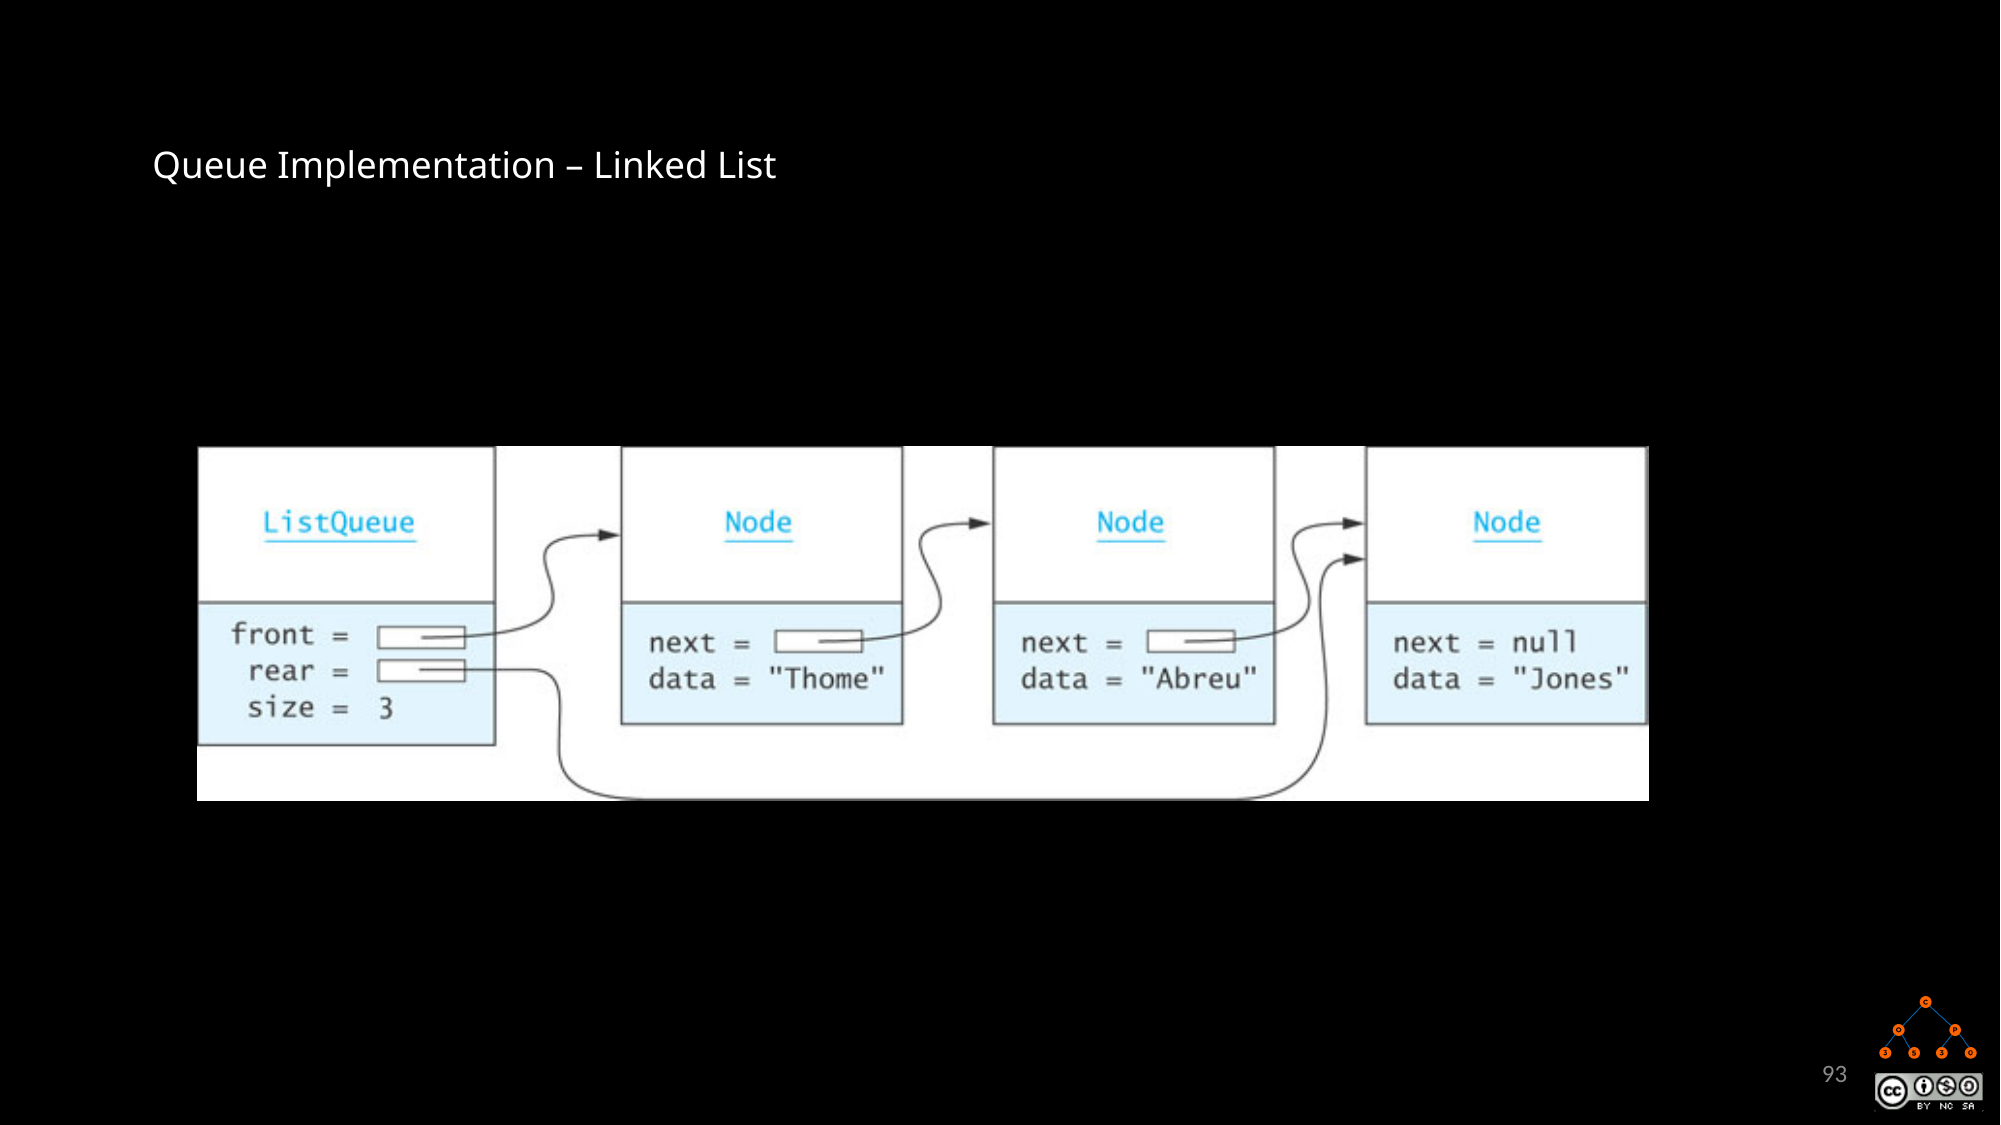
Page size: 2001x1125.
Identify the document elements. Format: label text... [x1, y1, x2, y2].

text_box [1859, 988, 1998, 1112]
slide_number 93 [1412, 1042, 1859, 1103]
title Queue Implementation – Linked List [137, 59, 1863, 278]
picture [197, 446, 1649, 801]
